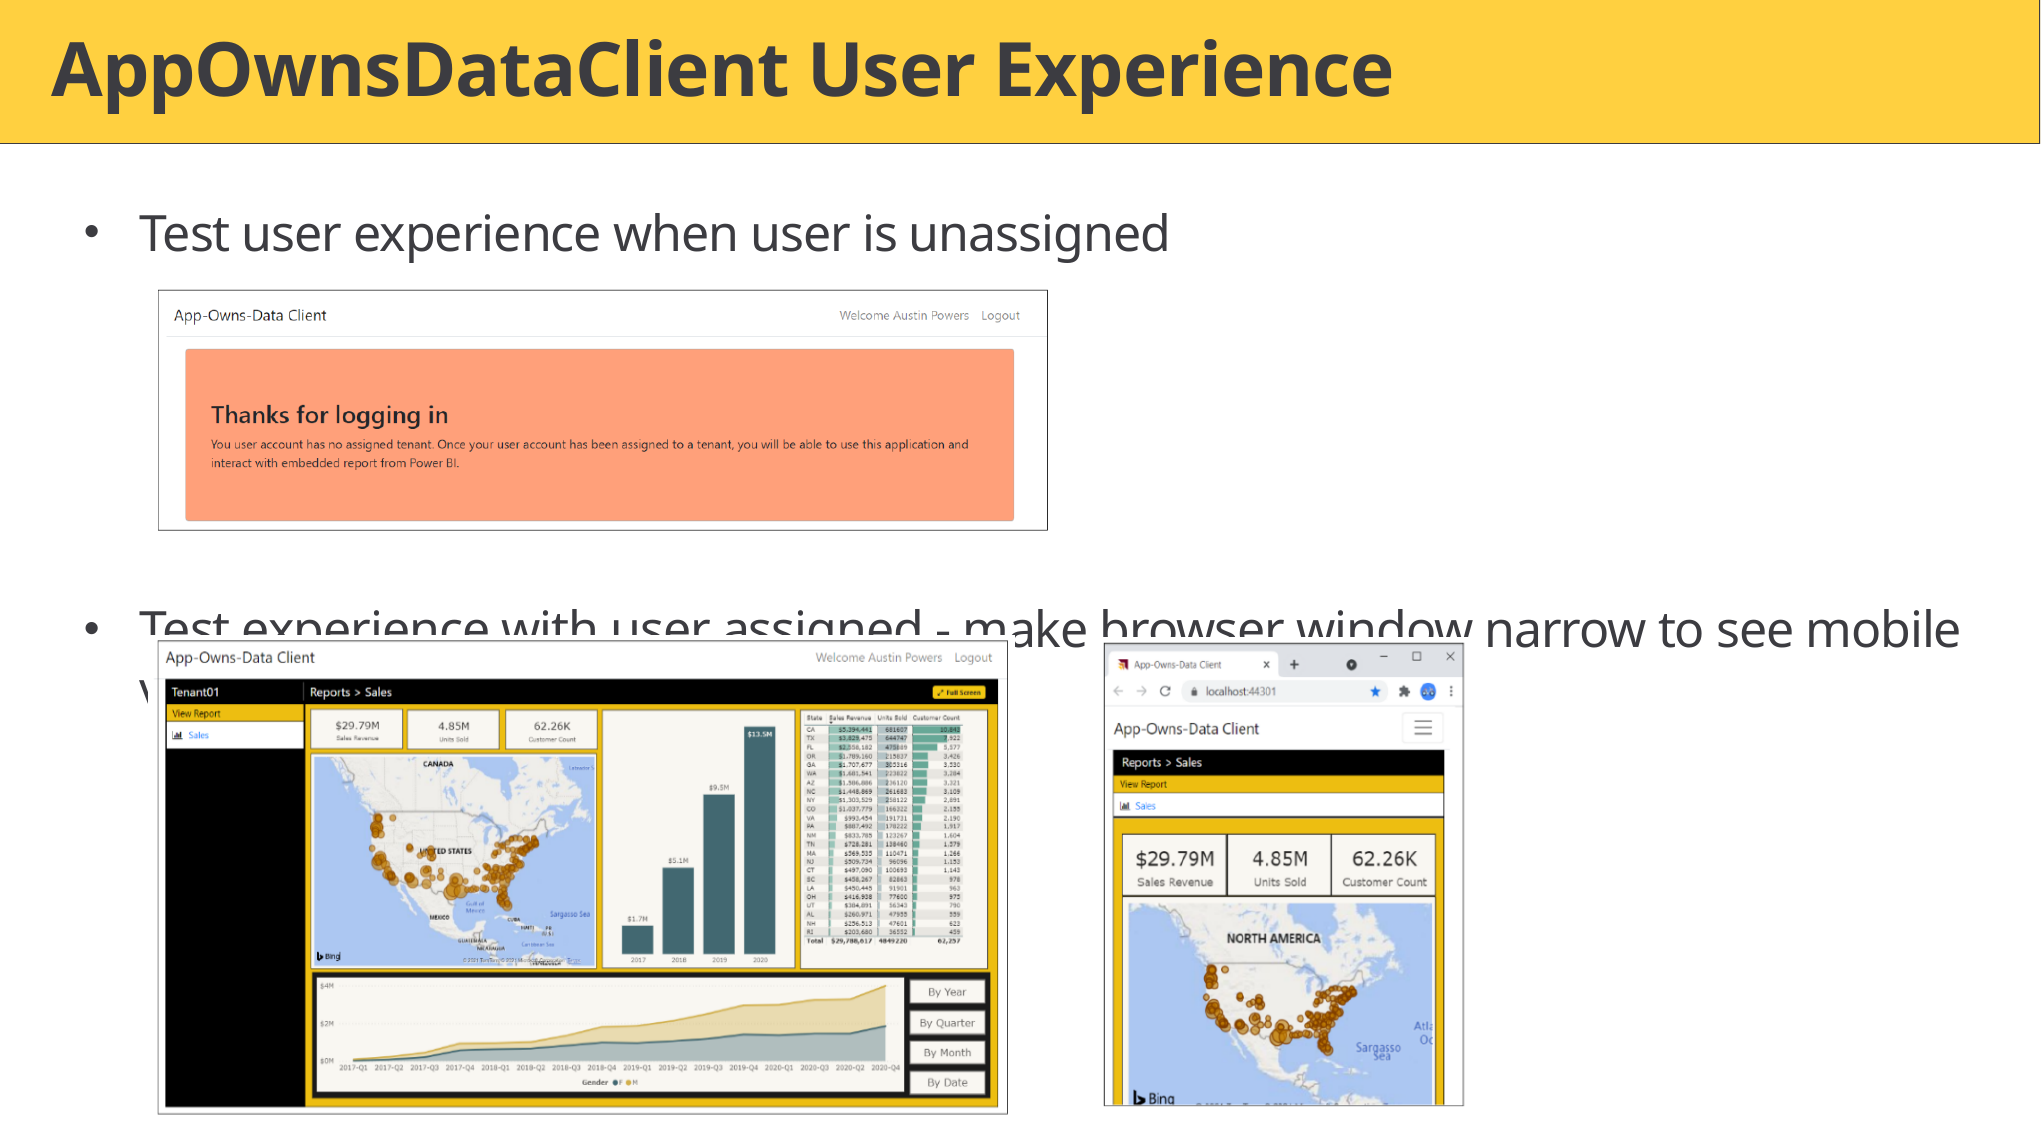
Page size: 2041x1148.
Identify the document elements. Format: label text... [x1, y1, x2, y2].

title AppOwnsDataClient User Experience [51, 31, 1988, 113]
picture [1099, 636, 1471, 1108]
picture [148, 634, 1015, 1119]
picture [149, 284, 1054, 537]
list Test user experience when user is unassigned Test experience with user assigned - make browser window narrow to see mobile view [83, 201, 1988, 626]
